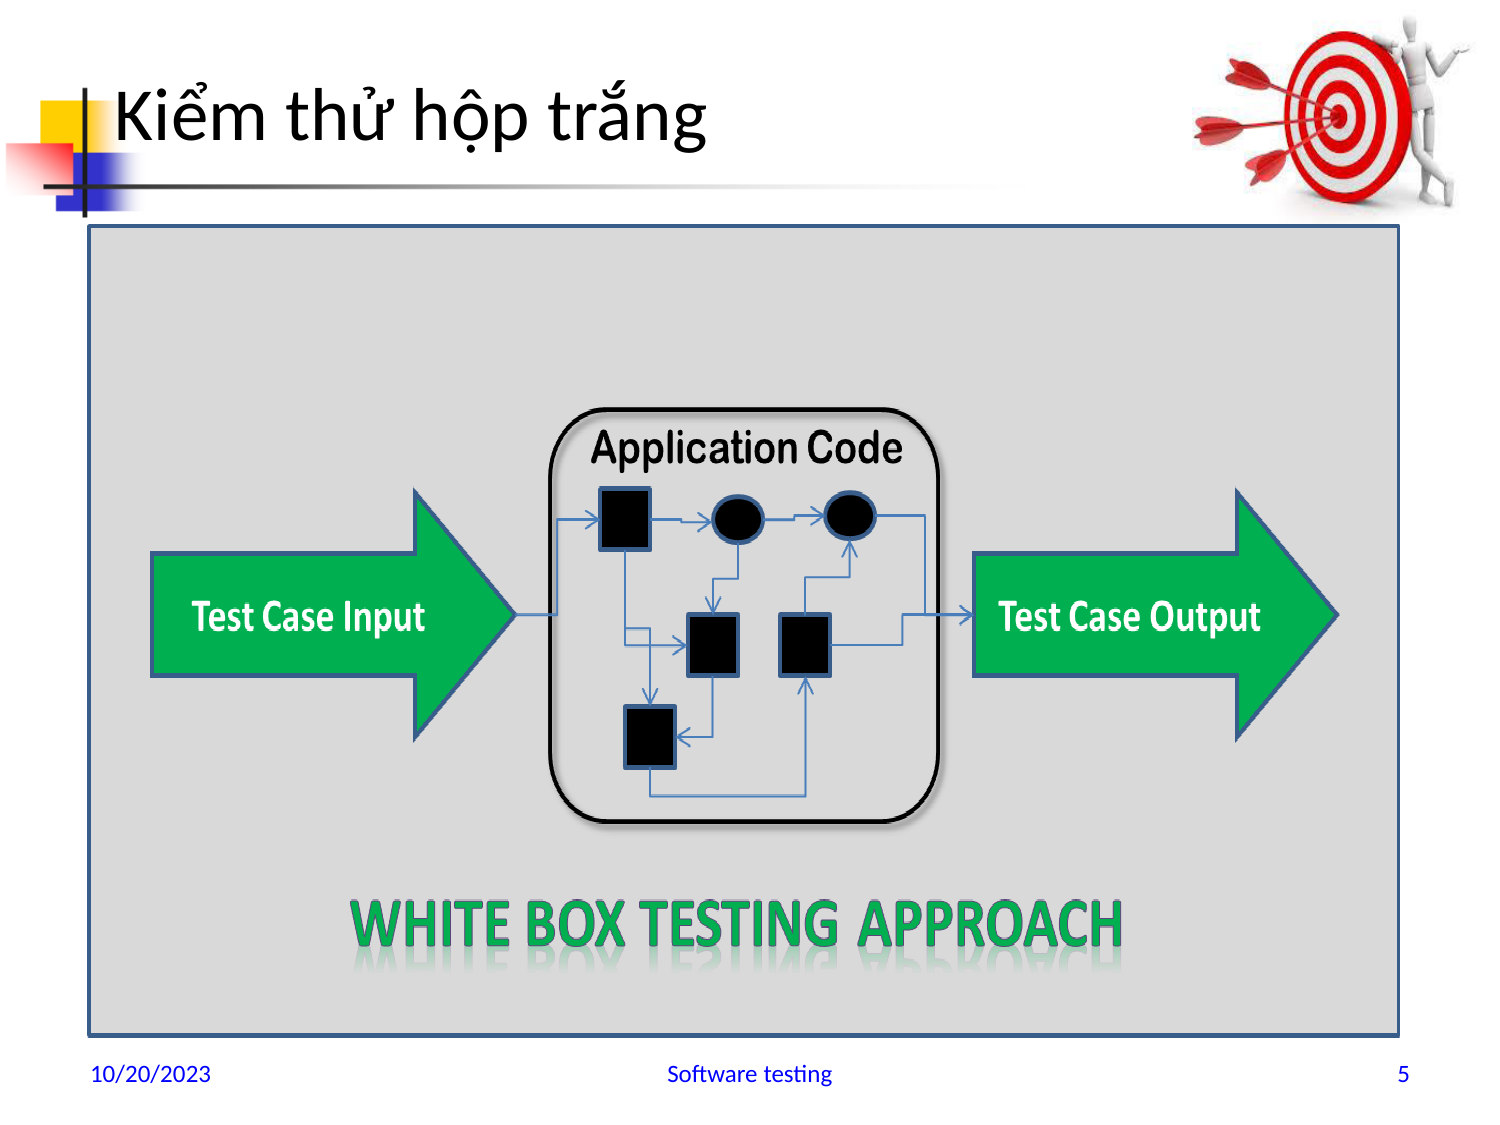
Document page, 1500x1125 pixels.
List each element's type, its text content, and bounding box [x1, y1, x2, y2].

footer Software testing [512, 1046, 988, 1103]
slide_number 5 [1074, 1042, 1425, 1103]
title Kiểm thử hộp trắng [99, 45, 1169, 175]
picture [0, 0, 1500, 1038]
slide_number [75, 1042, 425, 1103]
